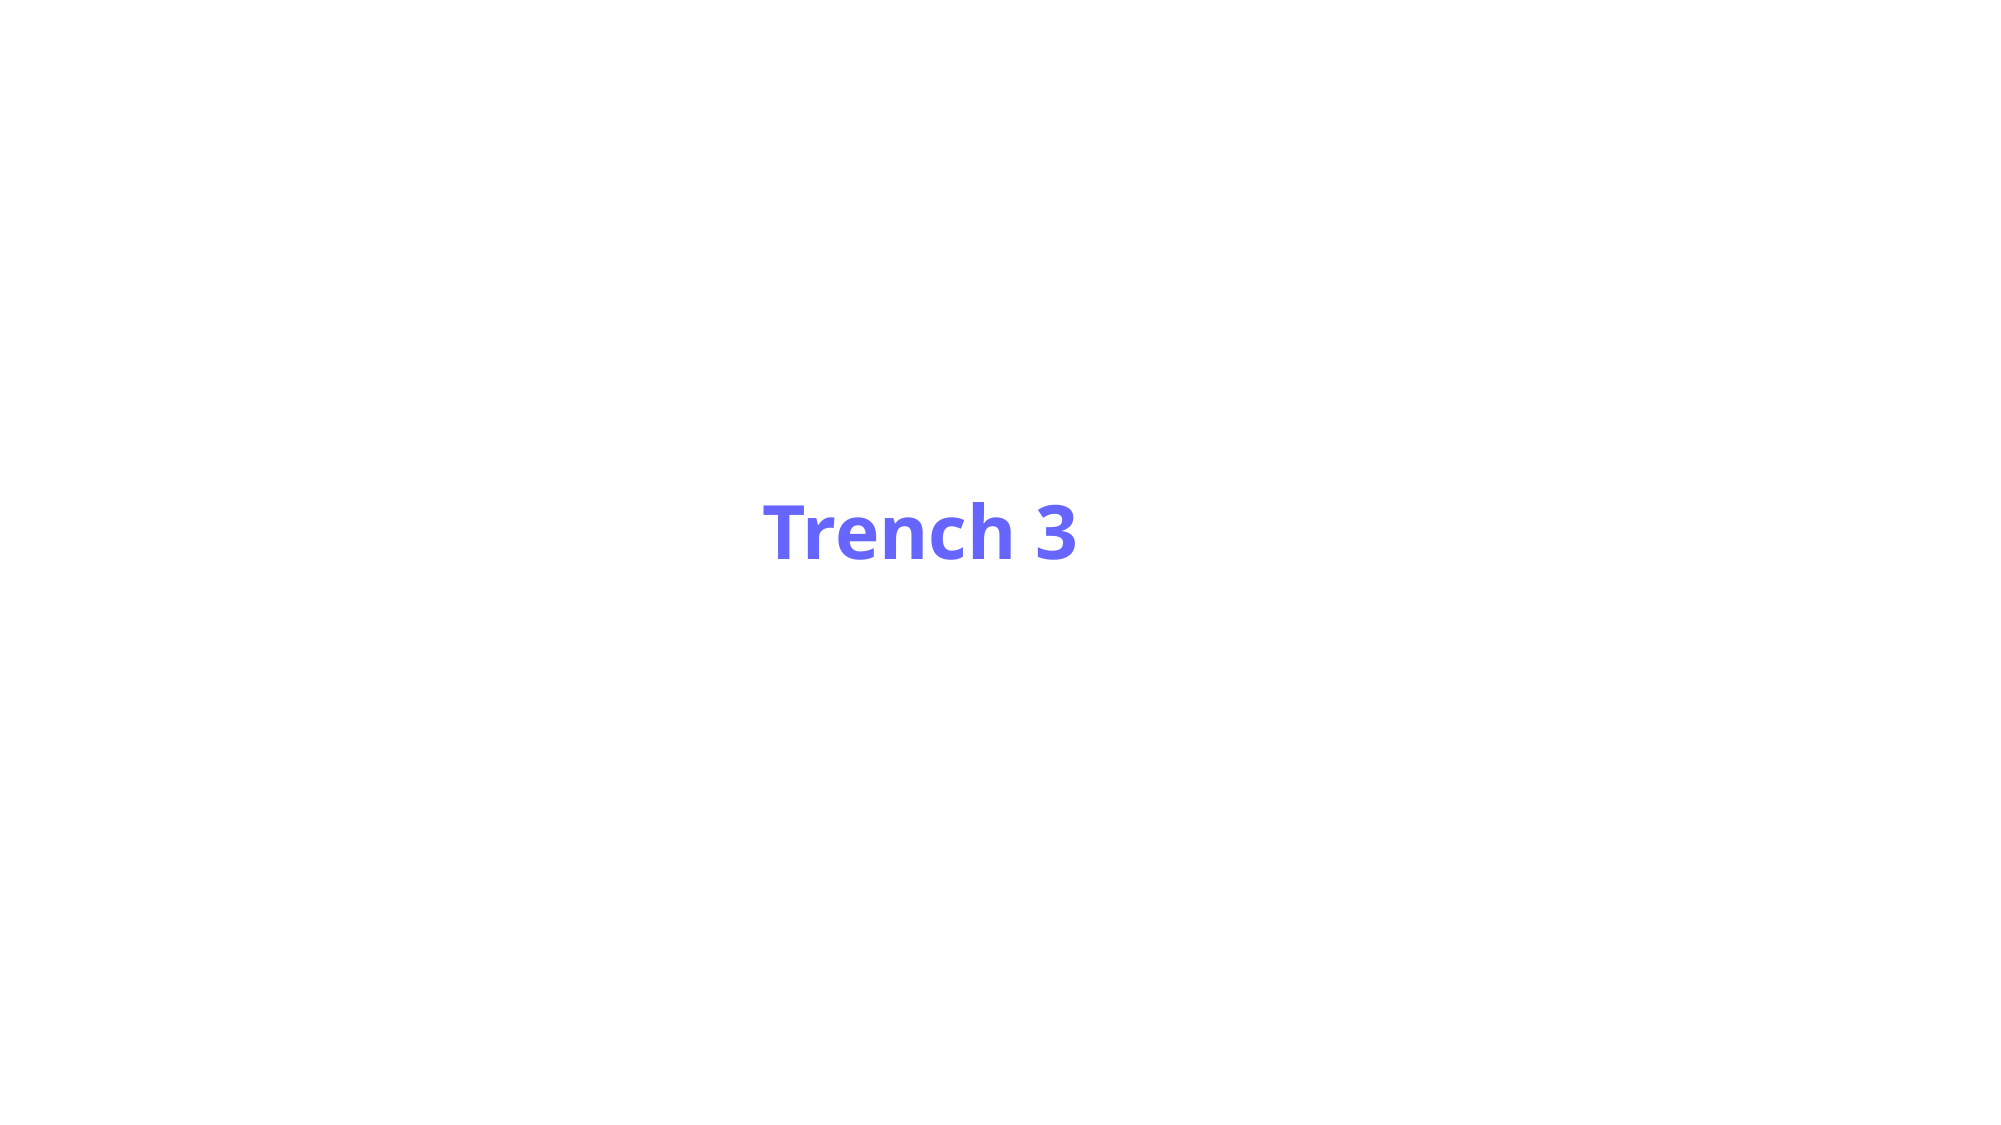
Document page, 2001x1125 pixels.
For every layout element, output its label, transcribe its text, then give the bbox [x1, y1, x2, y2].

text_box Trench 3 [748, 476, 1174, 582]
